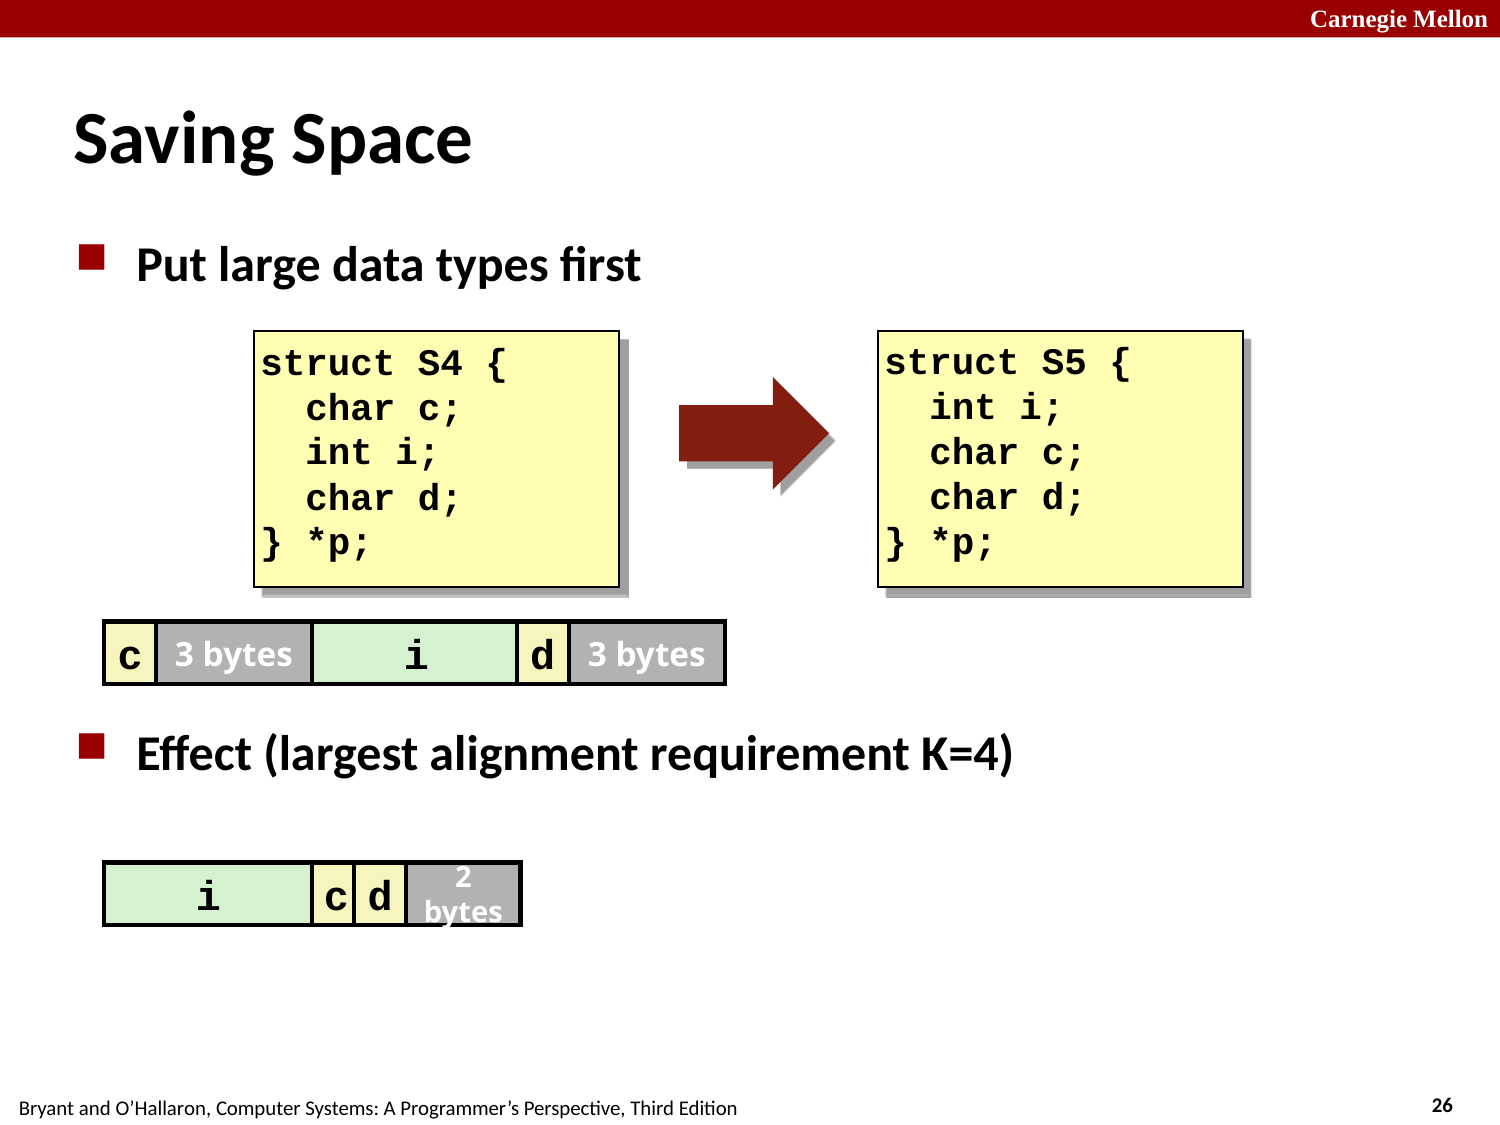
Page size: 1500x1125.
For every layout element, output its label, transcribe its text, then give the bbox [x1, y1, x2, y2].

text_box struct S5 { int i; char c; char d; } *p; [878, 330, 1243, 588]
text_box d [354, 862, 406, 925]
text_box c [313, 862, 354, 925]
list Put large data types first Effect (largest alignment requirement K=4) [64, 223, 1361, 1040]
text_box d [516, 621, 568, 684]
text_box 2 bytes [406, 862, 521, 925]
text_box c [103, 621, 155, 684]
text_box 3 bytes [155, 621, 313, 684]
text_box i [313, 621, 516, 684]
text_box 3 bytes [568, 621, 725, 684]
text_box [679, 377, 830, 490]
text_box i [104, 862, 313, 925]
title Saving Space [58, 71, 1305, 197]
text_box struct S4 { char c; int i; char d; } *p; [254, 331, 619, 588]
